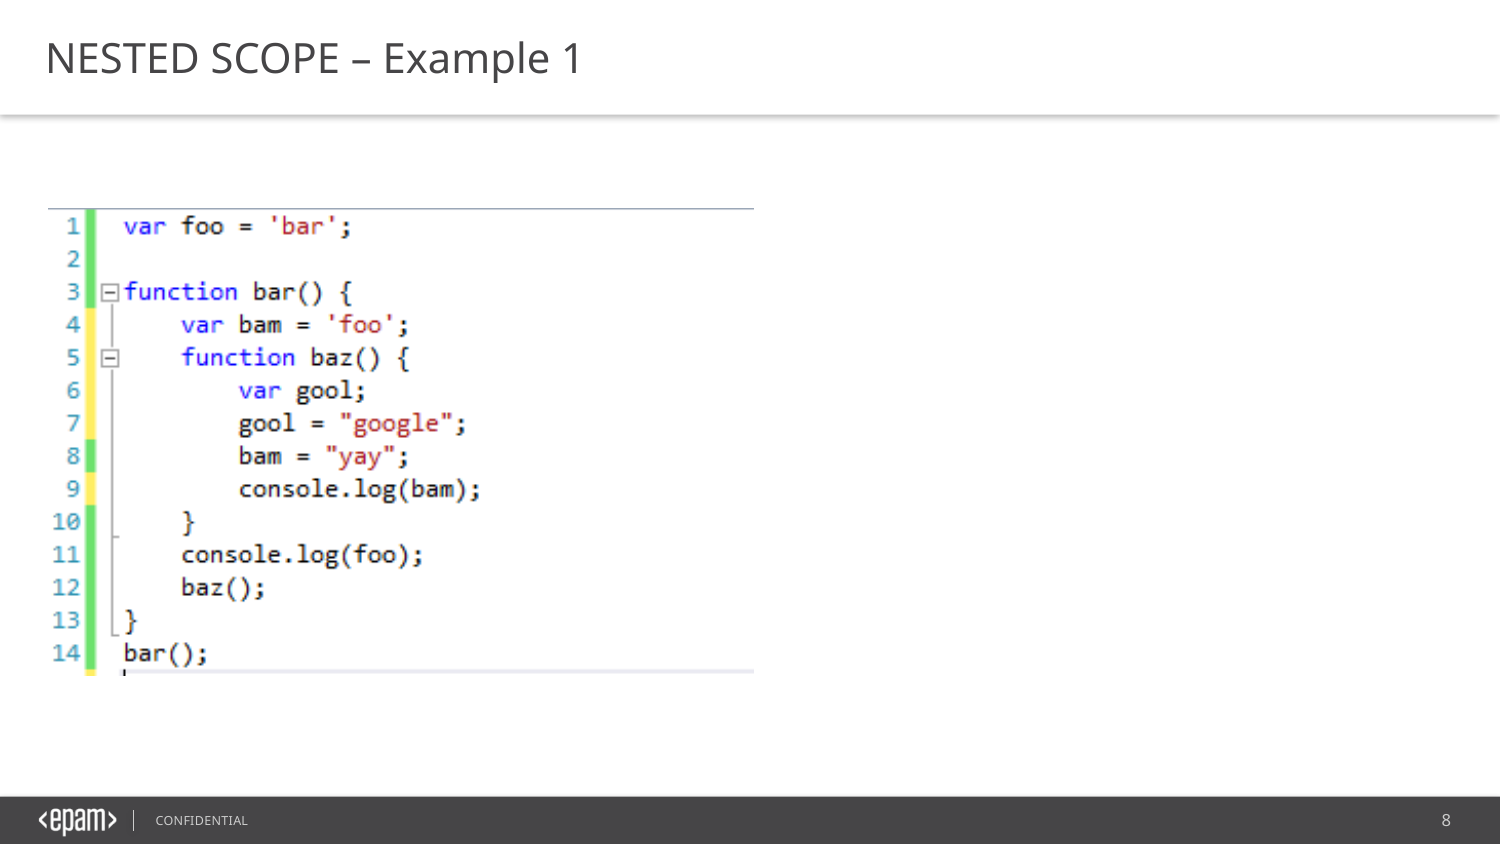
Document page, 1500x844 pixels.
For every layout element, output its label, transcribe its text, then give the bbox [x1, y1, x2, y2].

picture [38, 808, 117, 837]
list NESTED SCOPE – Example 1 [0, 0, 1500, 115]
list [47, 116, 754, 768]
